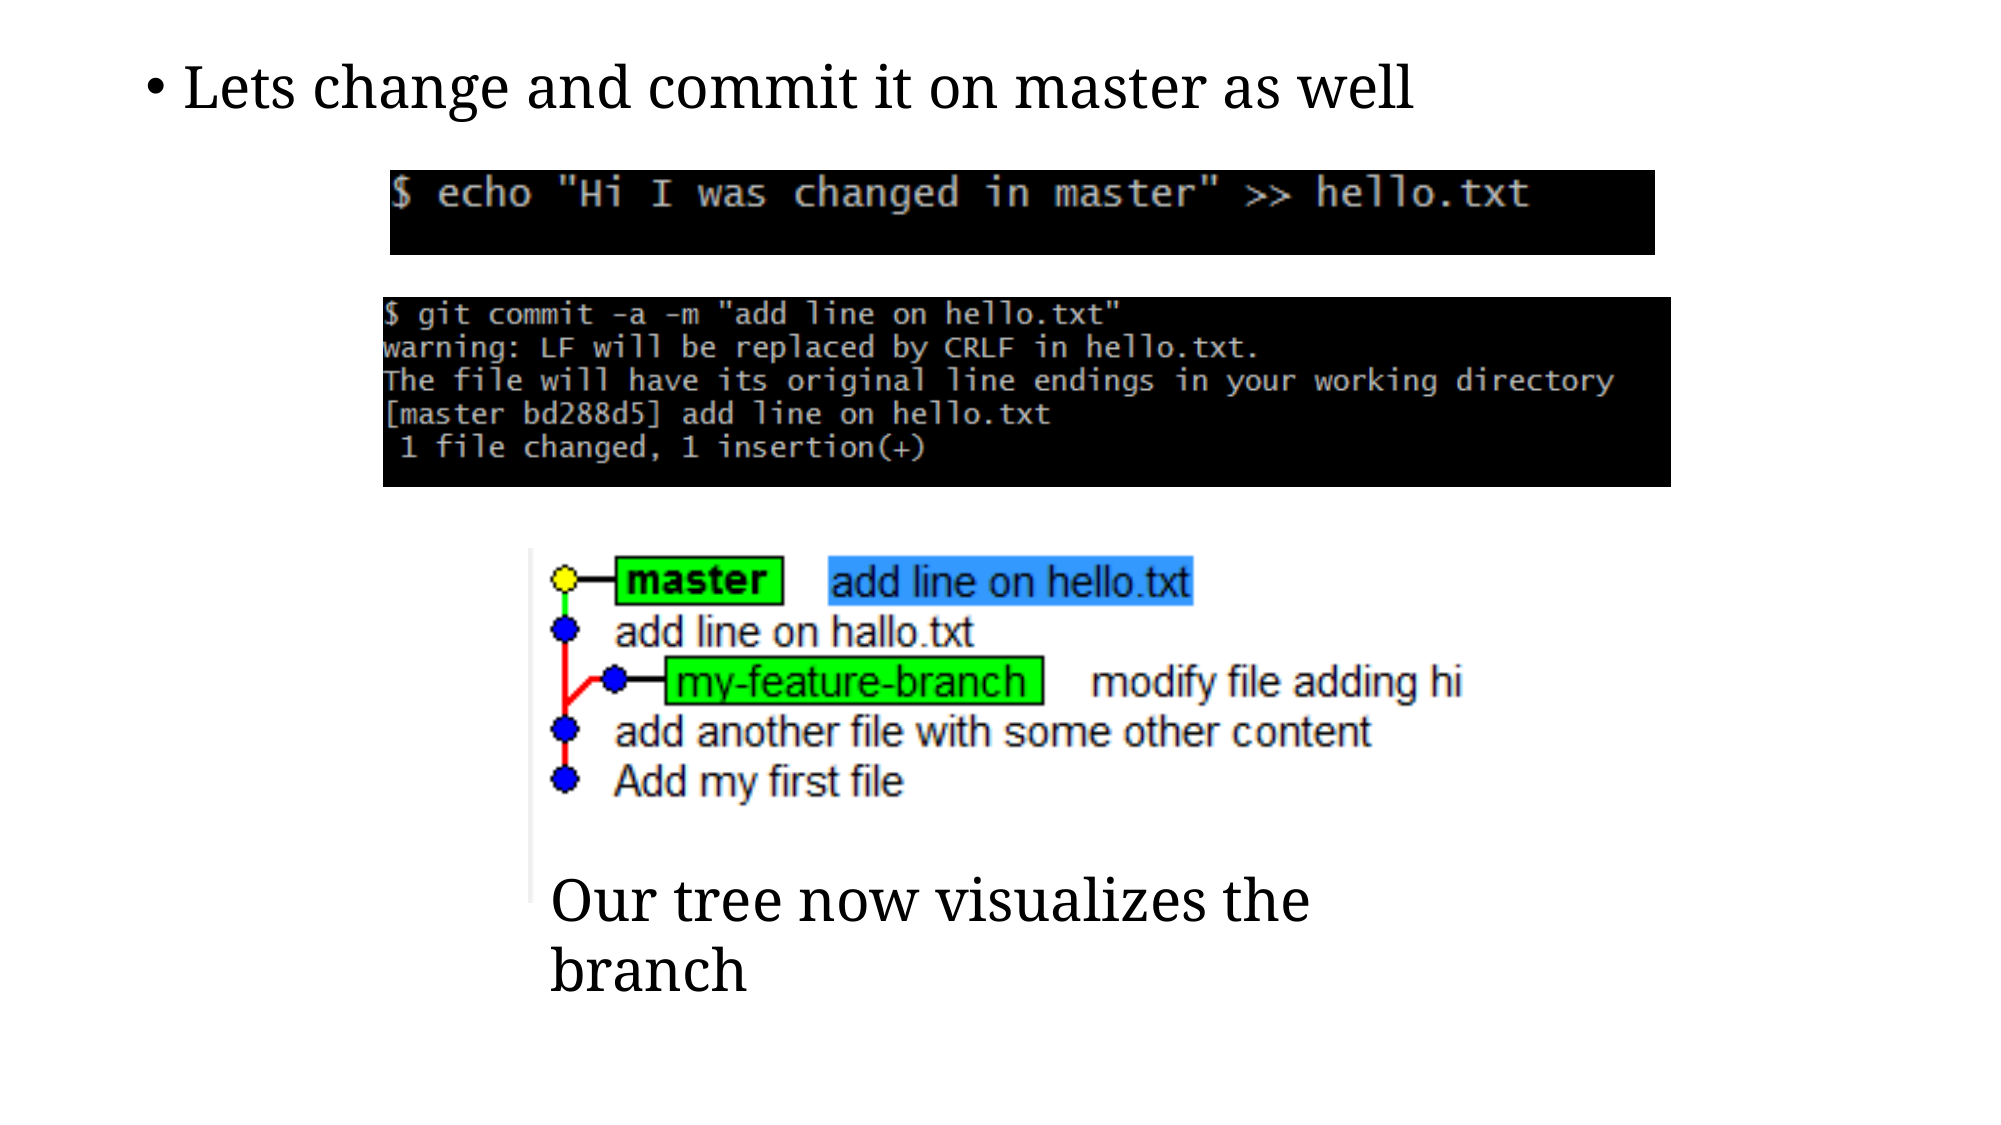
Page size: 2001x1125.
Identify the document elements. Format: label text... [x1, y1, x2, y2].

picture [528, 548, 1516, 903]
text_box Our tree now visualizes the branch [535, 903, 1489, 1011]
picture [390, 170, 1655, 255]
list Lets change and commit it on master as well [130, 50, 1856, 764]
picture [383, 297, 1671, 487]
